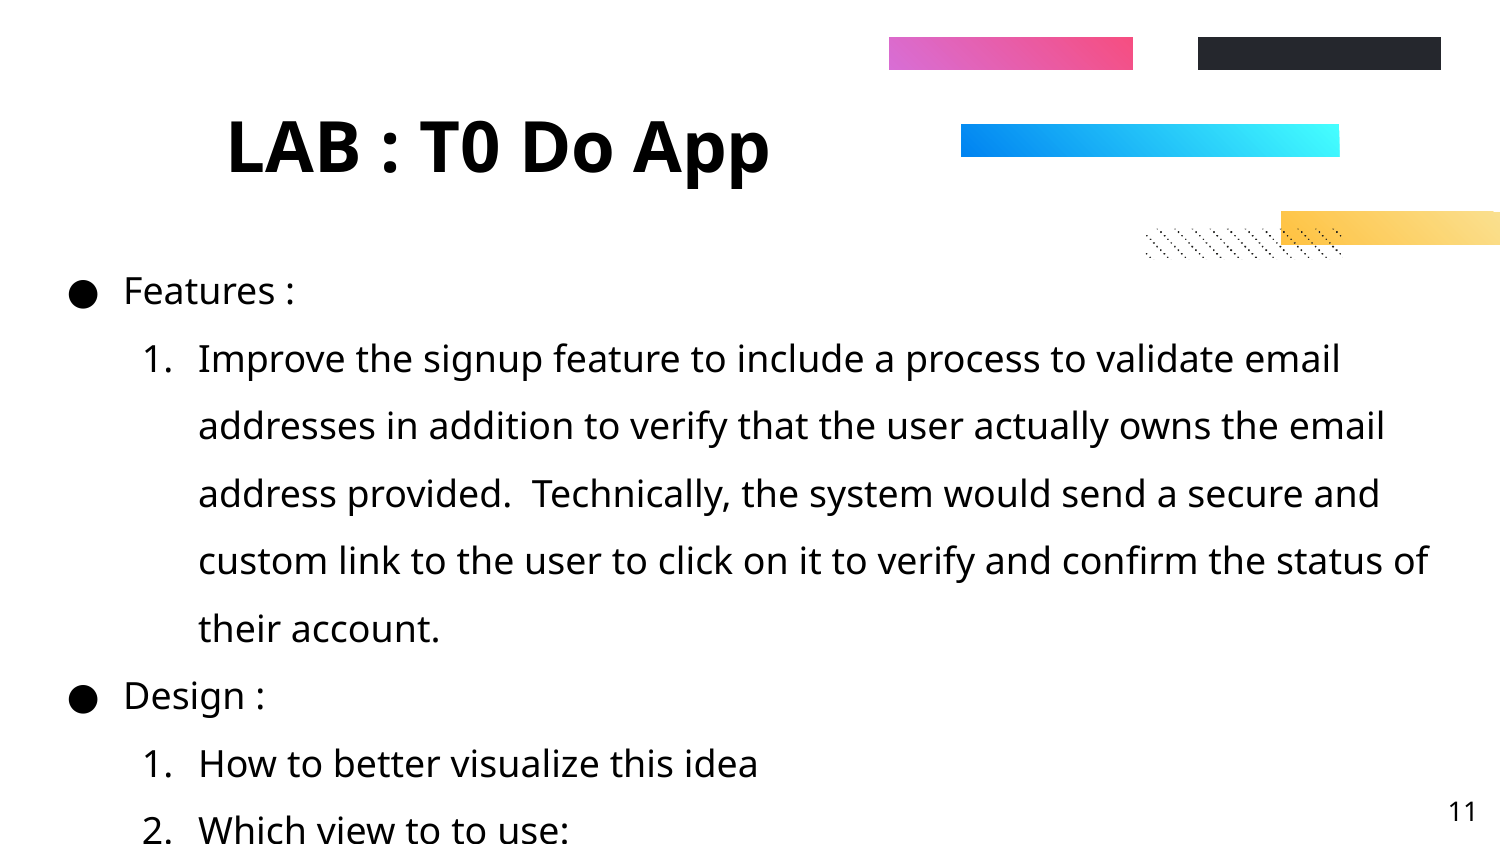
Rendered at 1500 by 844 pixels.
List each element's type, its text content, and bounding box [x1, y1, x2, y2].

subtitle Features : Improve the signup feature to include a process to validate email addresses in addition to verify that the user actually owns the email address provided. Technically, the system would send a secure and custom link to the user to click on it to verify and confirm the status of their account. Design : How to better visualize this idea Which view to to use: [33, 229, 1494, 794]
title LAB : T0 Do App [39, 37, 959, 229]
slide_number ‹#› [1403, 779, 1494, 844]
